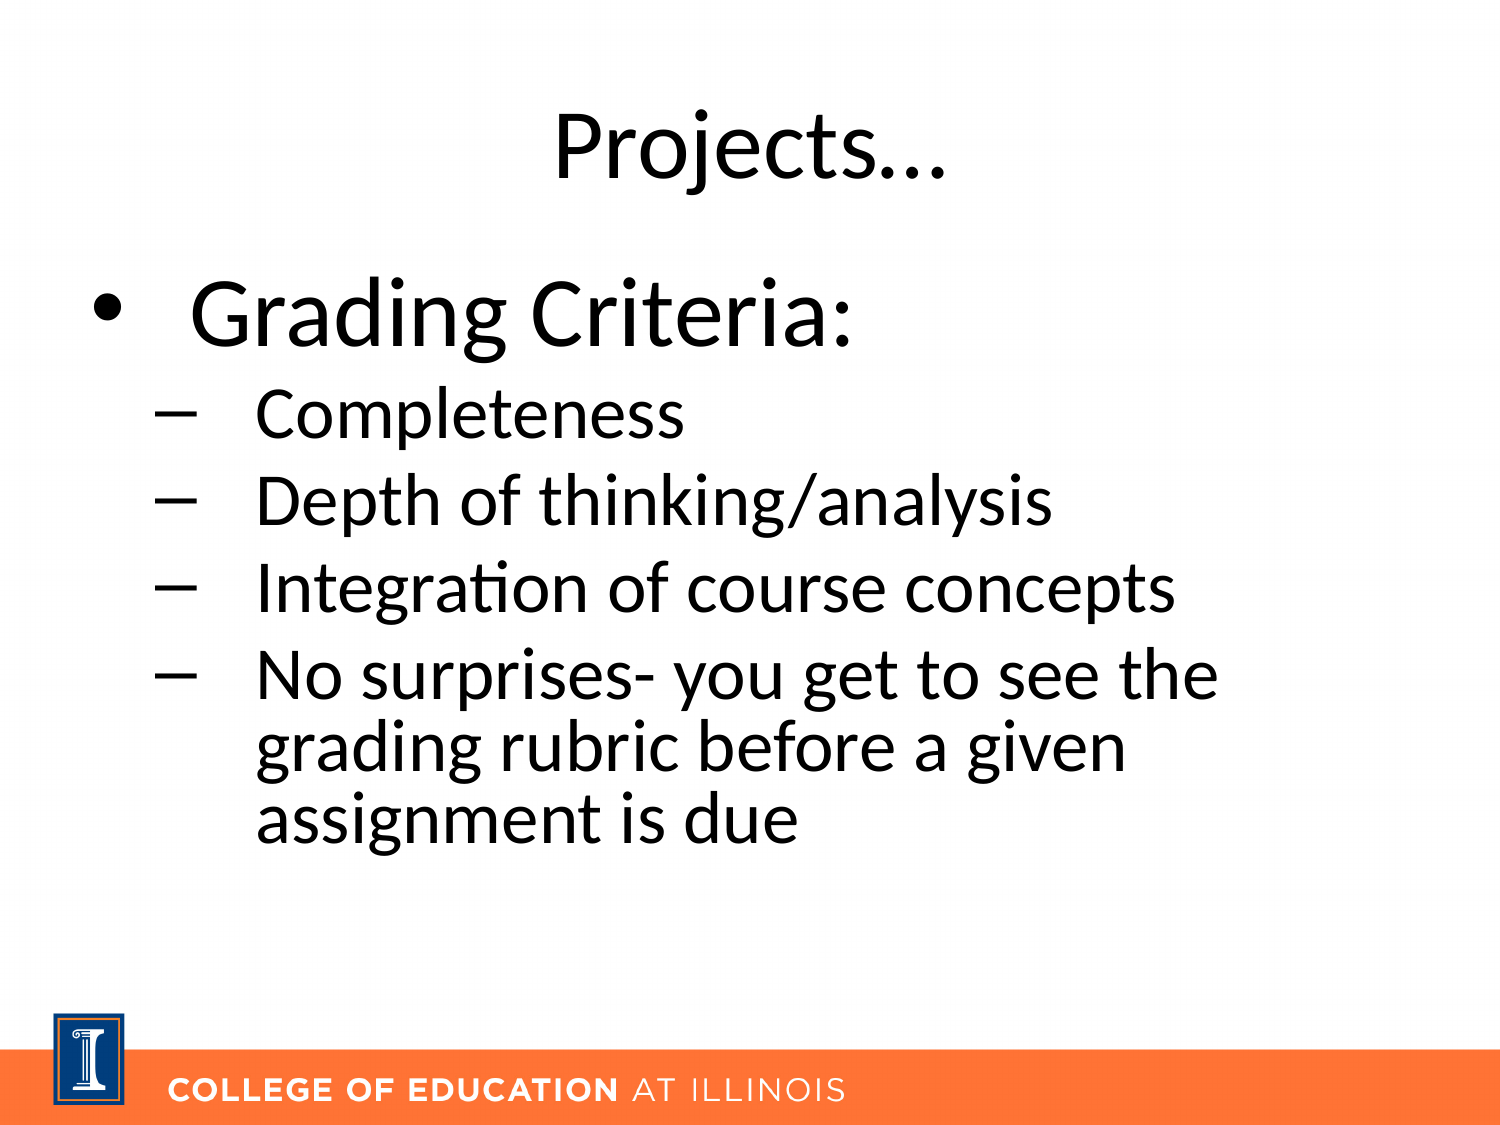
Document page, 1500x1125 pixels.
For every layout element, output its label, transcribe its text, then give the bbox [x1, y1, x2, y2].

list Grading Criteria: Completeness Depth of thinking/analysis Integration of course concepts No surprises- you get to see the grading rubric before a given assignment is due [75, 262, 1425, 1005]
title Projects… [75, 45, 1425, 233]
picture [0, 0, 1500, 1125]
